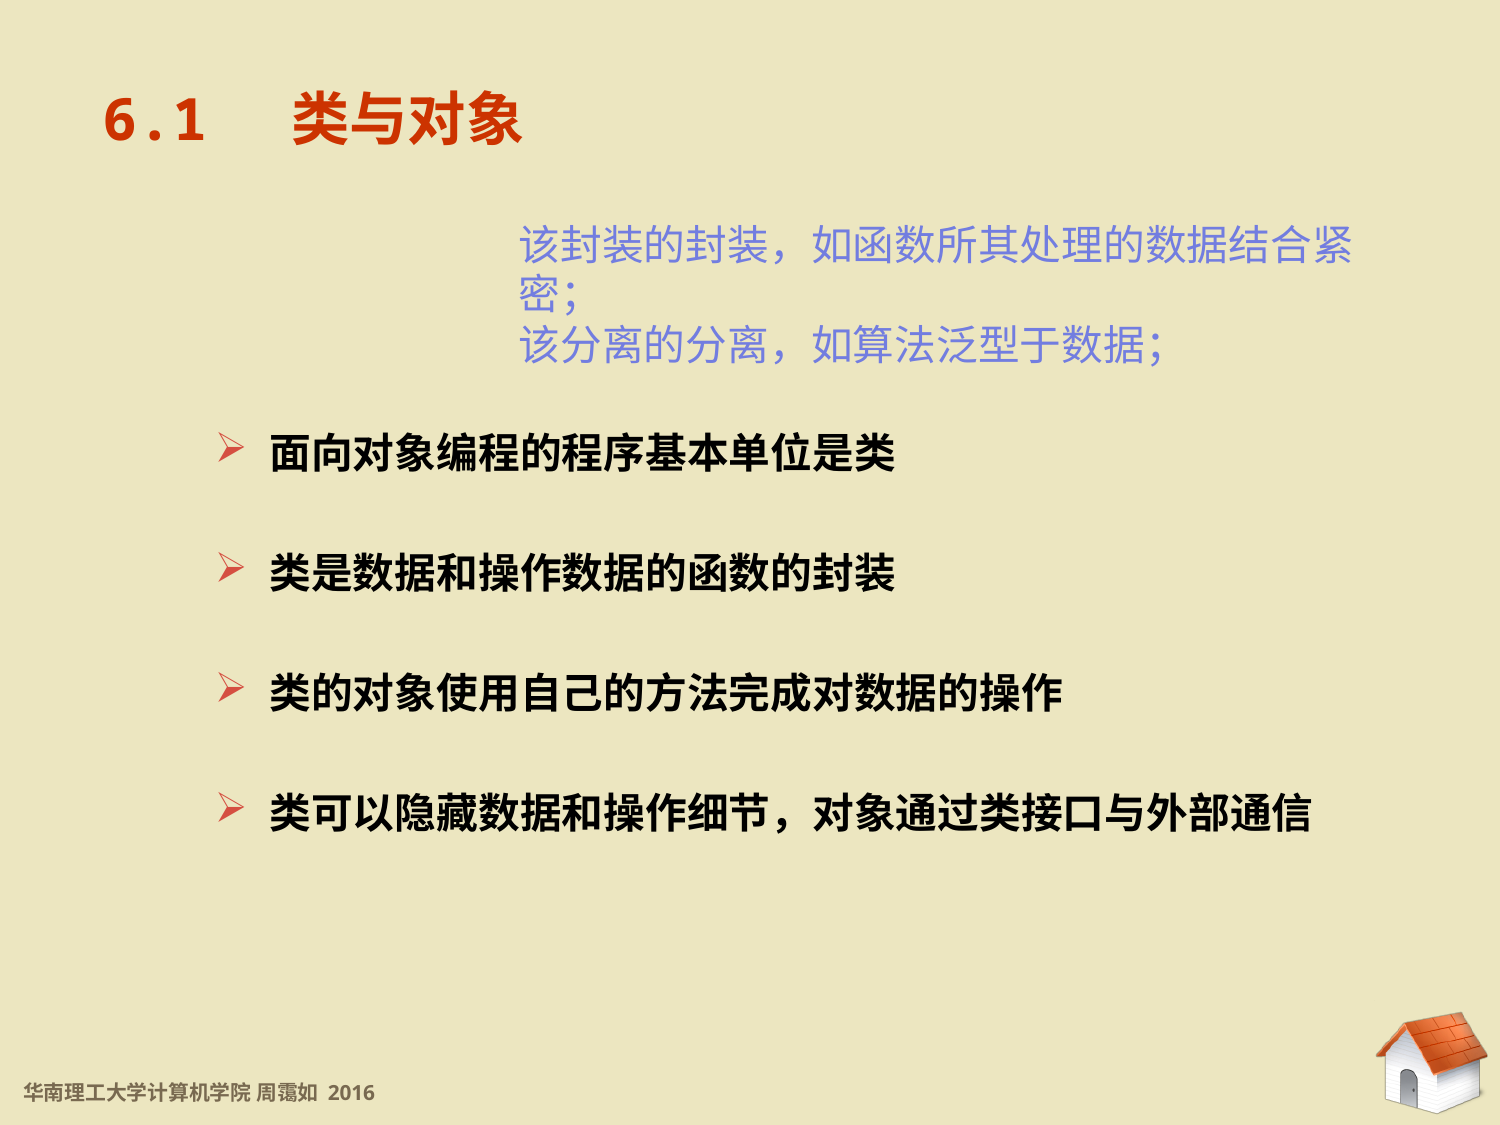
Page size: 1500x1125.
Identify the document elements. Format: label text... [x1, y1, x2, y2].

title 6.1 类与对象 [87, 75, 1000, 175]
picture [1374, 1000, 1488, 1125]
text_box 该封装的封装，如函数所其处理的数据结合紧密； 该分离的分离，如算法泛型于数据； [503, 210, 1442, 376]
text_box 面向对象编程的程序基本单位是类 类是数据和操作数据的函数的封装 类的对象使用自己的方法完成对数据的操作 类可以隐藏数据和操作细节，对象通过类接口与外部通信 [199, 349, 1338, 845]
